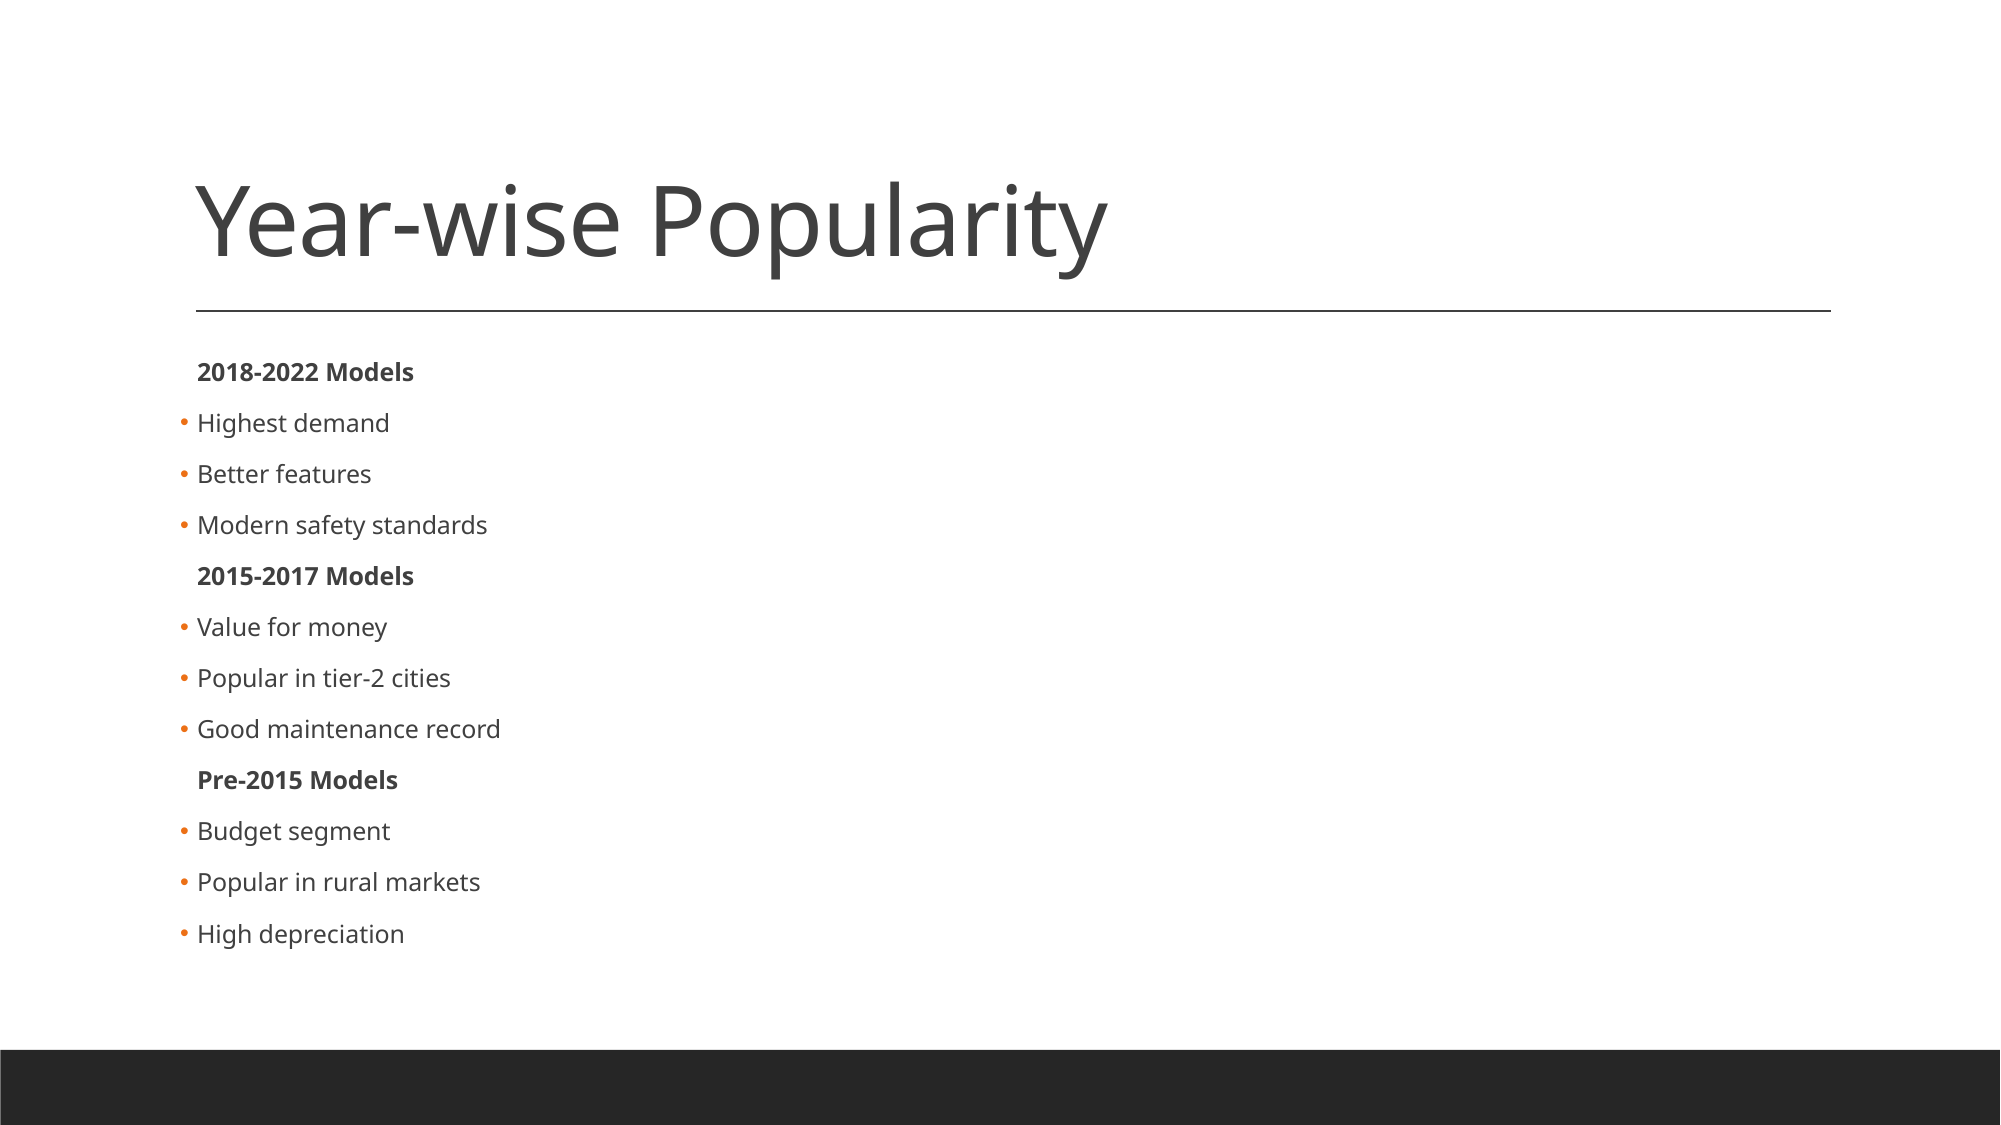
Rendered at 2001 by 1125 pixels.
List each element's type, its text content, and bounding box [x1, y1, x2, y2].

list 2018-2022 Models Highest demand Better features Modern safety standards 2015-2017 Models Value for money Popular in tier-2 cities Good maintenance record Pre-2015 Models Budget segment Popular in rural markets High depreciation [180, 345, 1830, 963]
title Year-wise Popularity [180, 47, 1830, 285]
